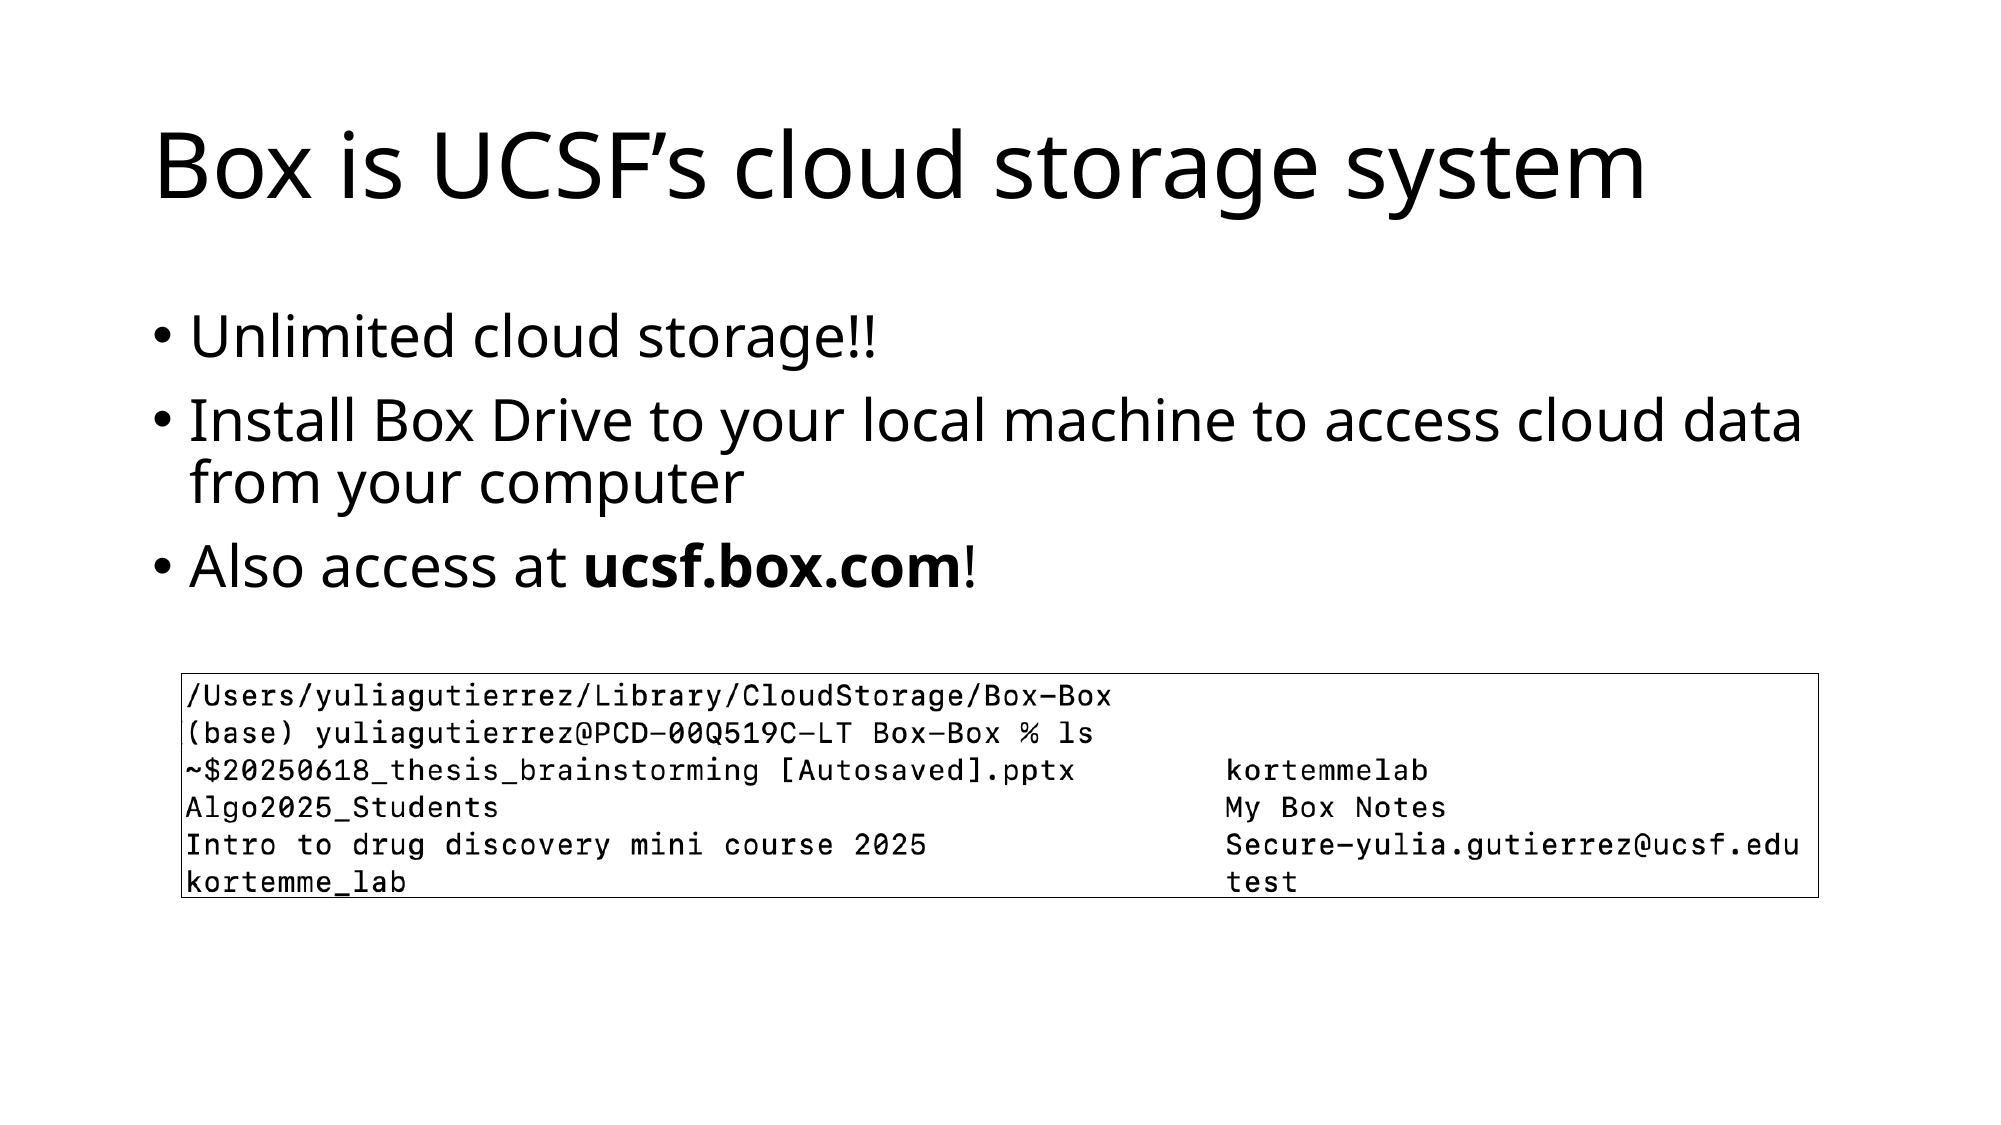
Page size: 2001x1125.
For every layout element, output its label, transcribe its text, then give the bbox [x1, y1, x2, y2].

title Box is UCSF’s cloud storage system [137, 59, 1863, 278]
list Unlimited cloud storage!! Install Box Drive to your local machine to access cloud data from your computer Also access at ucsf.box.com! [137, 299, 1863, 1014]
picture [181, 672, 1819, 899]
